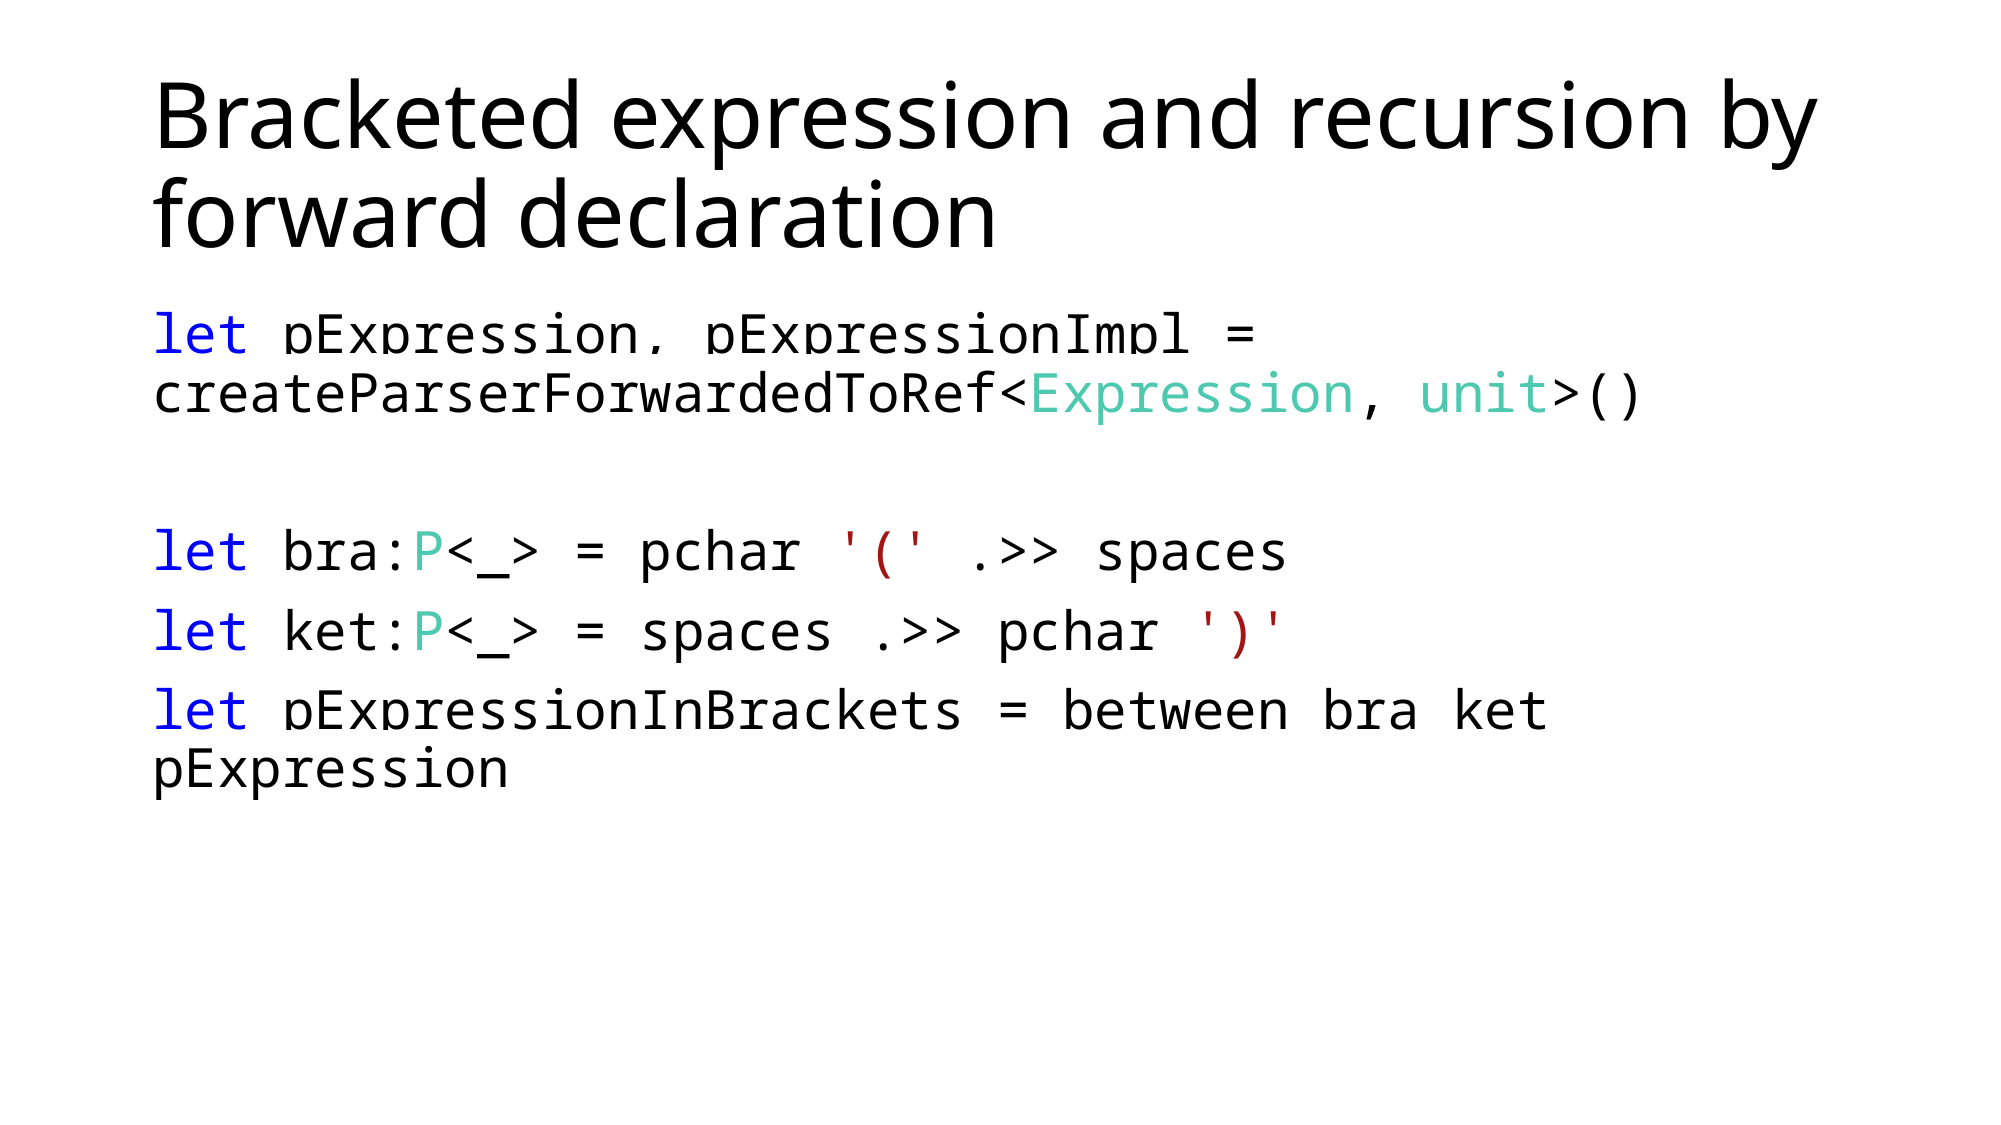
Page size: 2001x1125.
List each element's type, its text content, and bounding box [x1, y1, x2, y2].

list let pExpression, pExpressionImpl = createParserForwardedToRef<Expression, unit>() let bra:P<_> = pchar '(' .>> spaces let ket:P<_> = spaces .>> pchar ')' let pExpressionInBrackets = between bra ket pExpression [137, 299, 1863, 820]
title Bracketed expression and recursion by forward declaration [137, 59, 1863, 278]
